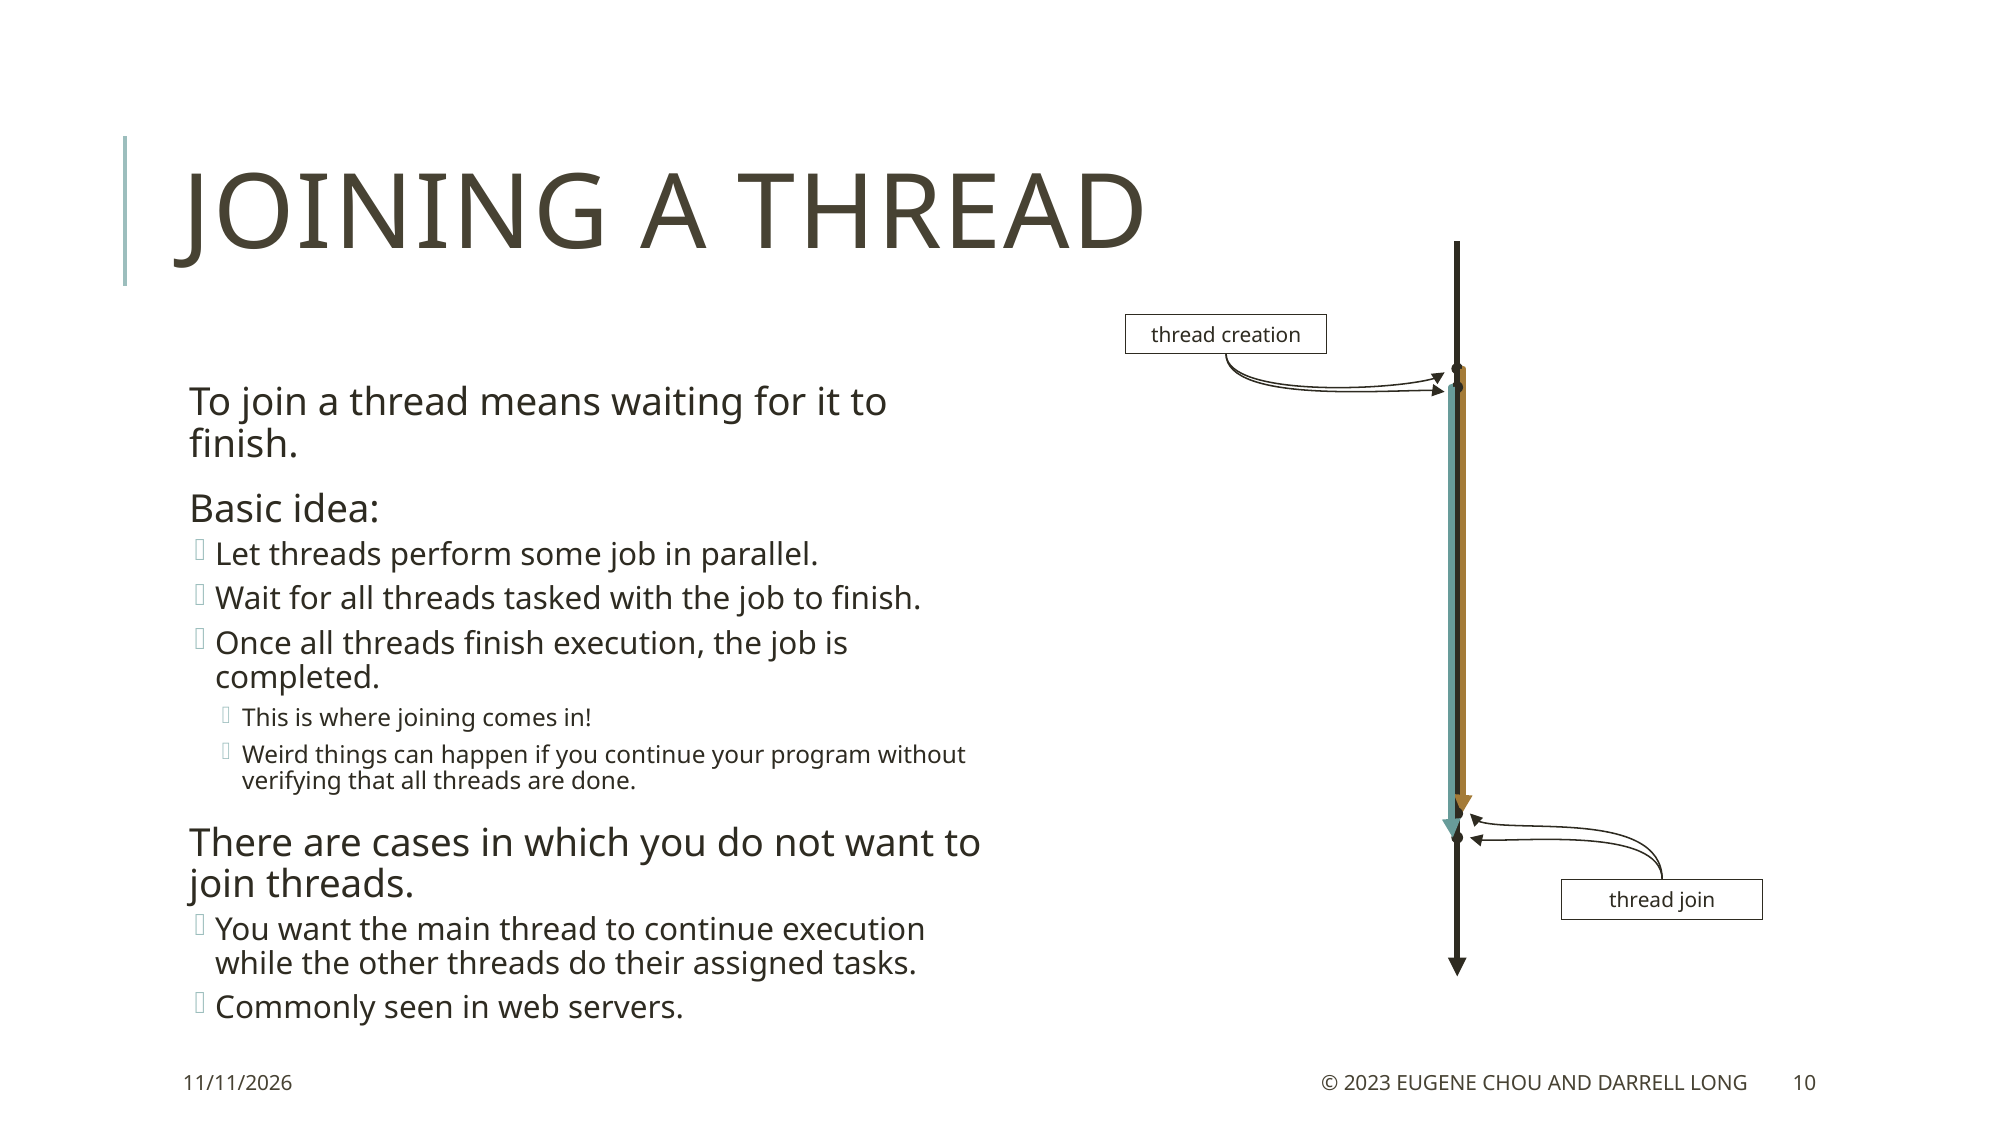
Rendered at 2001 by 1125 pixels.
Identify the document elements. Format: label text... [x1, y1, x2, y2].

list To join a thread means waiting for it to finish. Basic idea: Let threads perform some job in parallel. Wait for all threads tasked with the job to finish. Once all threads finish execution, the job is completed. This is where joining comes in! Weird things can happen if you continue your program without verifying that all threads are done. There are cases in which you do not want to join threads. You want the main thread to continue execution while the other threads do their assigned tasks. Commonly seen in web servers. [168, 375, 1014, 1035]
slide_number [168, 1061, 522, 1107]
title Joining a thread [168, 96, 1763, 342]
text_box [1125, 240, 1763, 977]
slide_number 10 [1777, 1061, 1938, 1107]
footer © 2023 Eugene Chou and Darrell Long [794, 1061, 1763, 1107]
